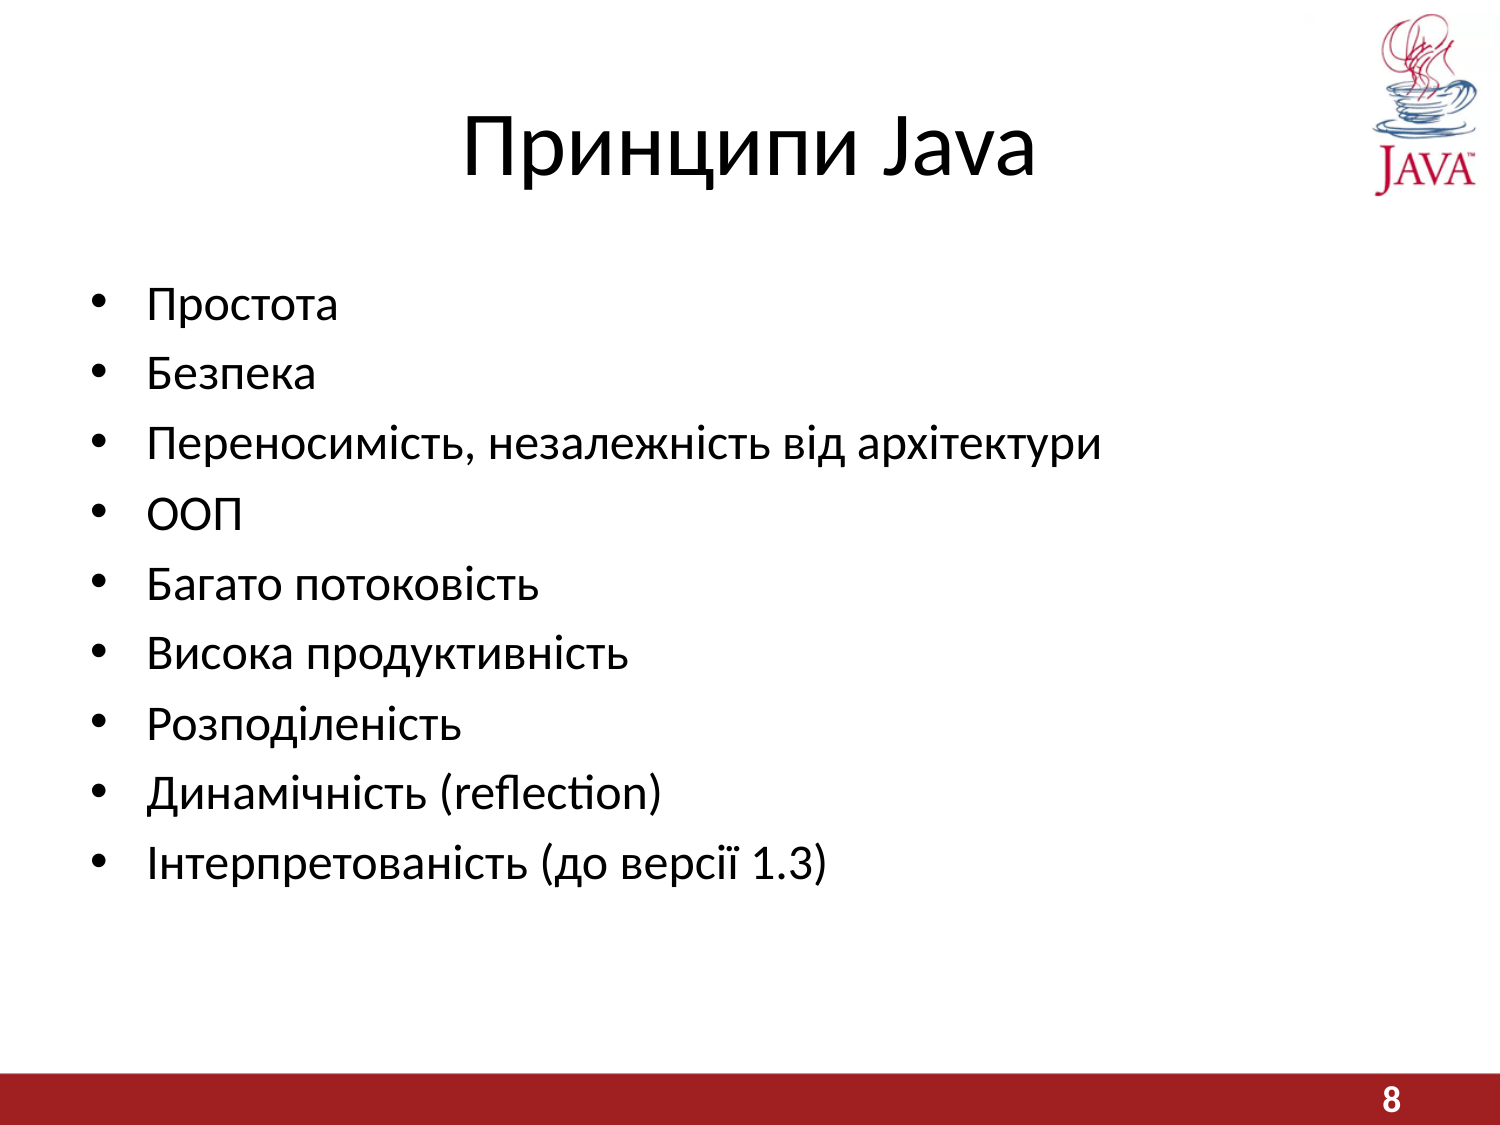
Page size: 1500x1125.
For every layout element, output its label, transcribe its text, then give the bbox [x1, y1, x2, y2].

title Принципи Java [75, 45, 1425, 233]
list Простота Безпека Переносимість, незалежність від архітектури ООП Багато потоковість Висока продуктивність Розподіленість Динамічність (reflection) Інтерпретованість (до версії 1.3) [75, 262, 1425, 1005]
picture [0, 0, 1500, 1125]
